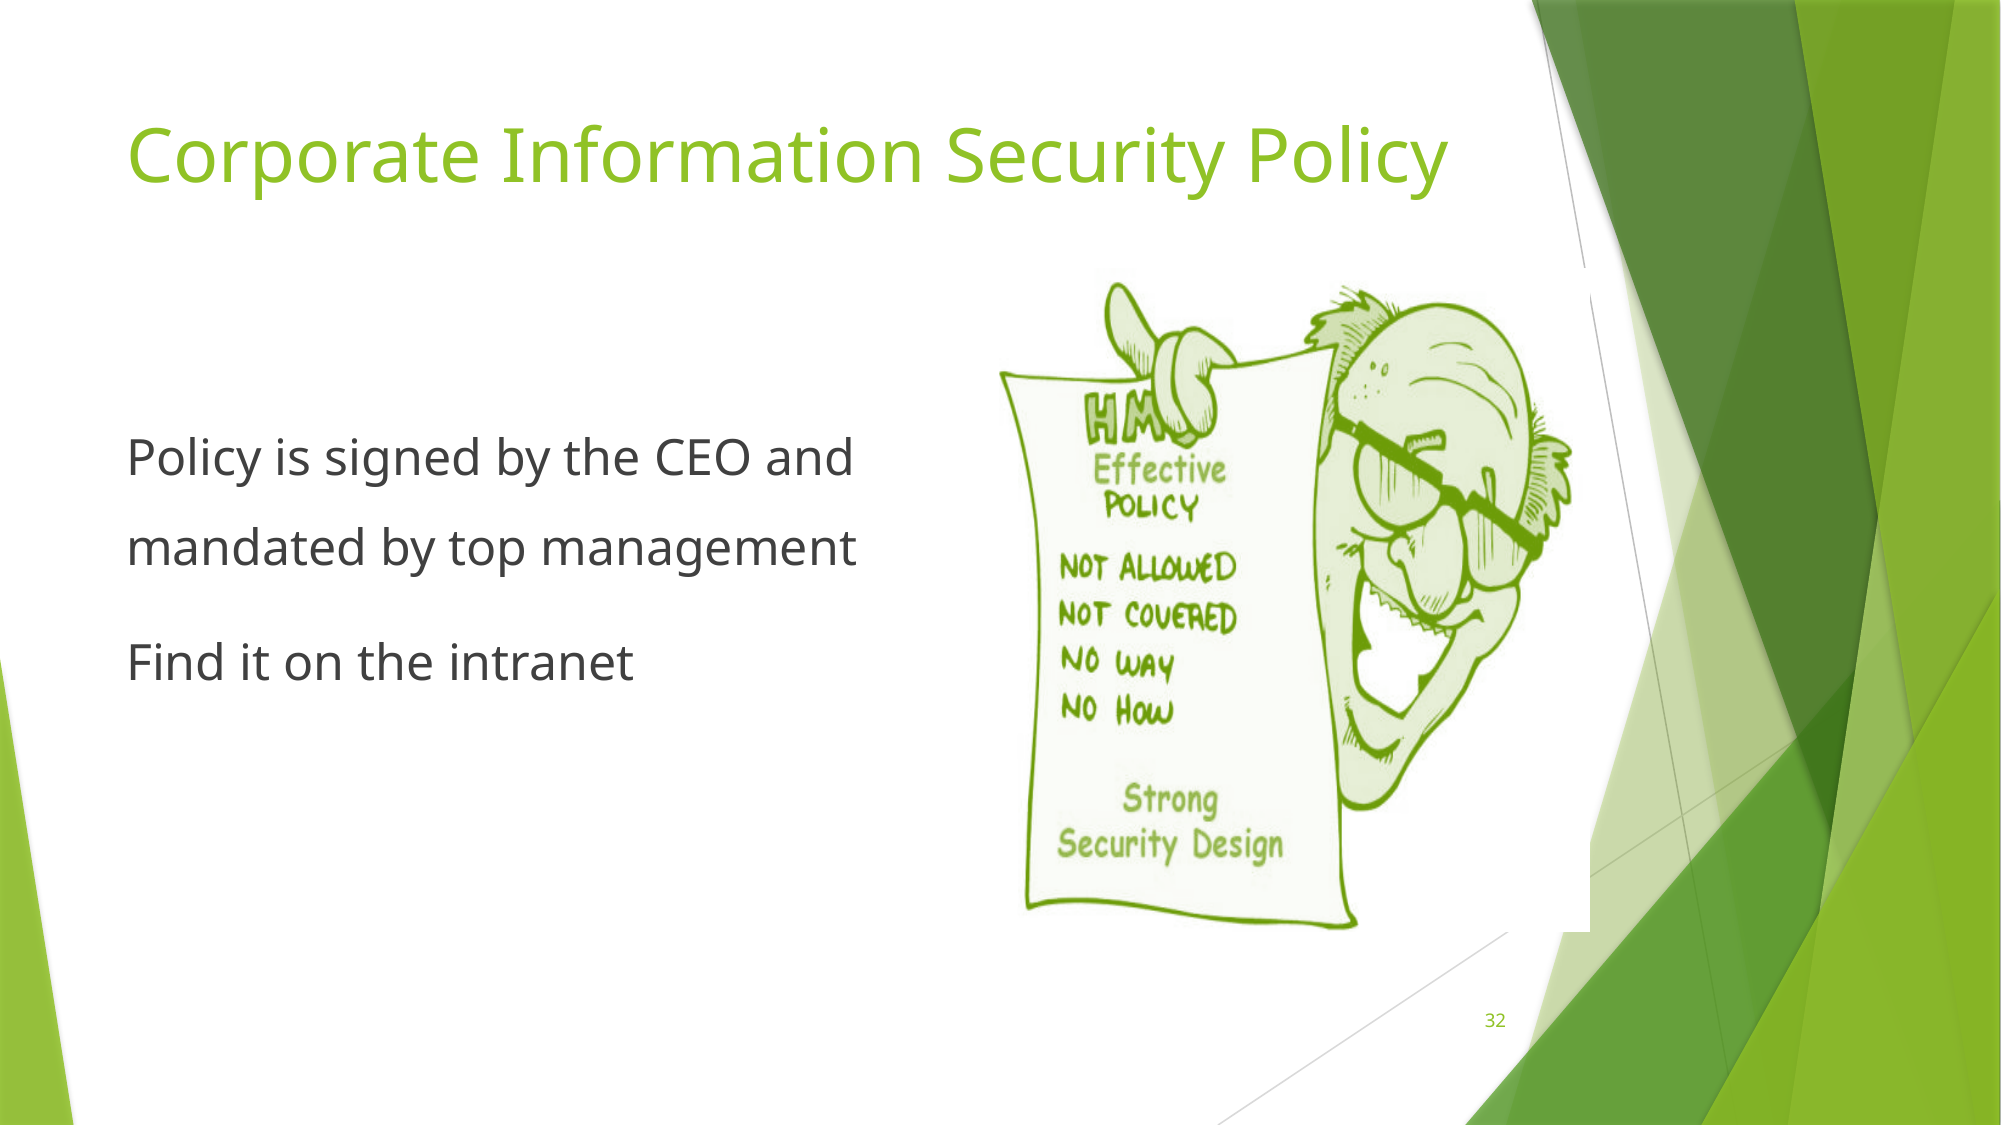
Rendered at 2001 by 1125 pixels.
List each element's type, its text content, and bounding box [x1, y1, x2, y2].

list Policy is signed by the CEO and mandated by top management Find it on the intranet [111, 388, 1090, 1025]
title Corporate Information Security Policy [111, 99, 1522, 317]
slide_number 32 [1409, 991, 1522, 1051]
picture [999, 267, 1590, 933]
